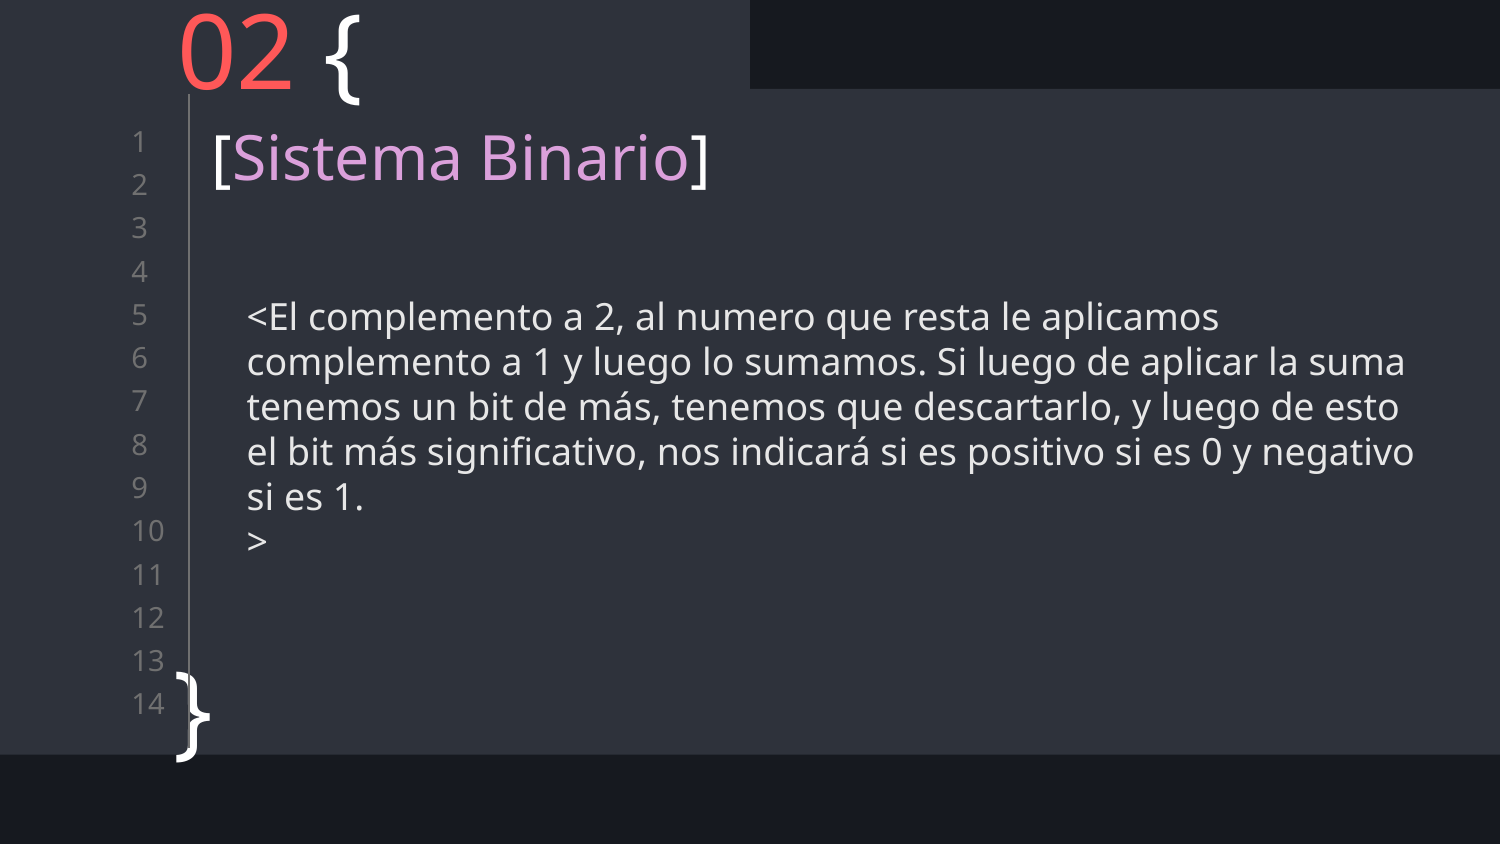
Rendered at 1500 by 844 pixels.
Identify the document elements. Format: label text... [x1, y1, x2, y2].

title [Sistema Binario] [196, 111, 1079, 200]
text_box } [159, 640, 243, 769]
title 02 { [119, 0, 422, 139]
subtitle <El complemento a 2, al numero que resta le aplicamos complemento a 1 y luego lo sumamos. Si luego de aplicar la suma tenemos un bit de más, tenemos que descartarlo, y luego de esto el bit más significativo, nos indicará si es positivo si es 0 y negativo si es 1. > [231, 215, 1444, 641]
